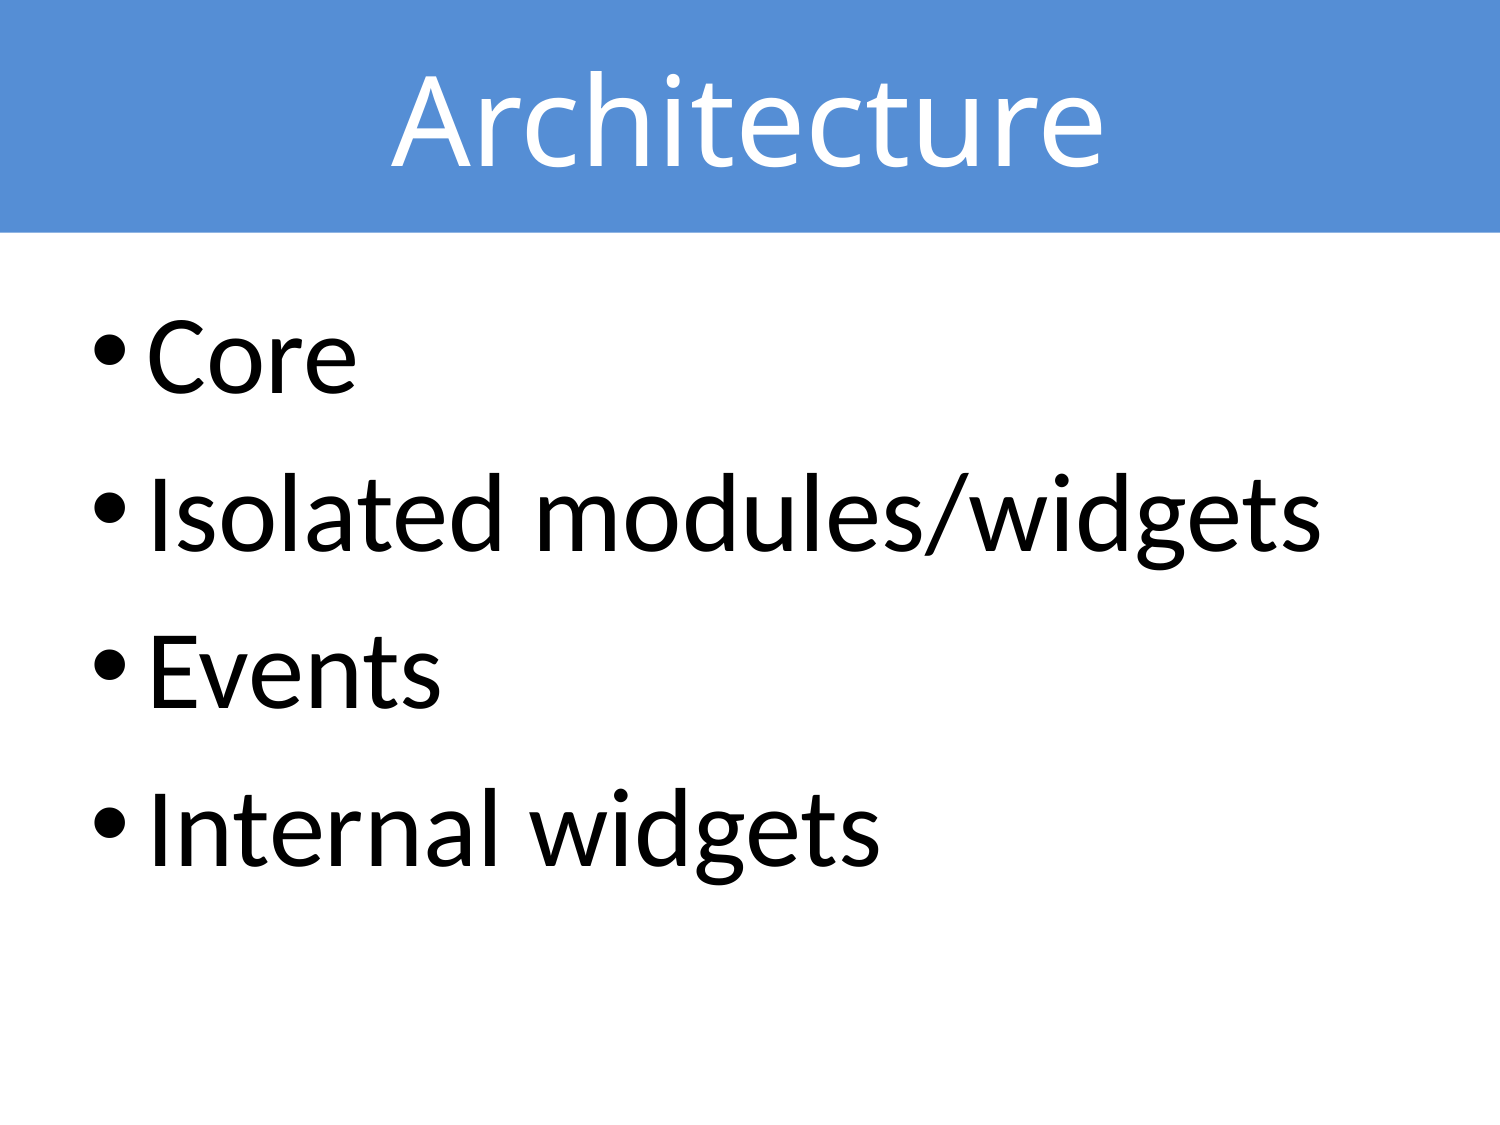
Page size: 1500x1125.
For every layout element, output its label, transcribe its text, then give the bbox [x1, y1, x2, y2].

title Architecture [0, 0, 1500, 233]
list Core Isolated modules/widgets Events Internal widgets [75, 273, 1484, 1076]
